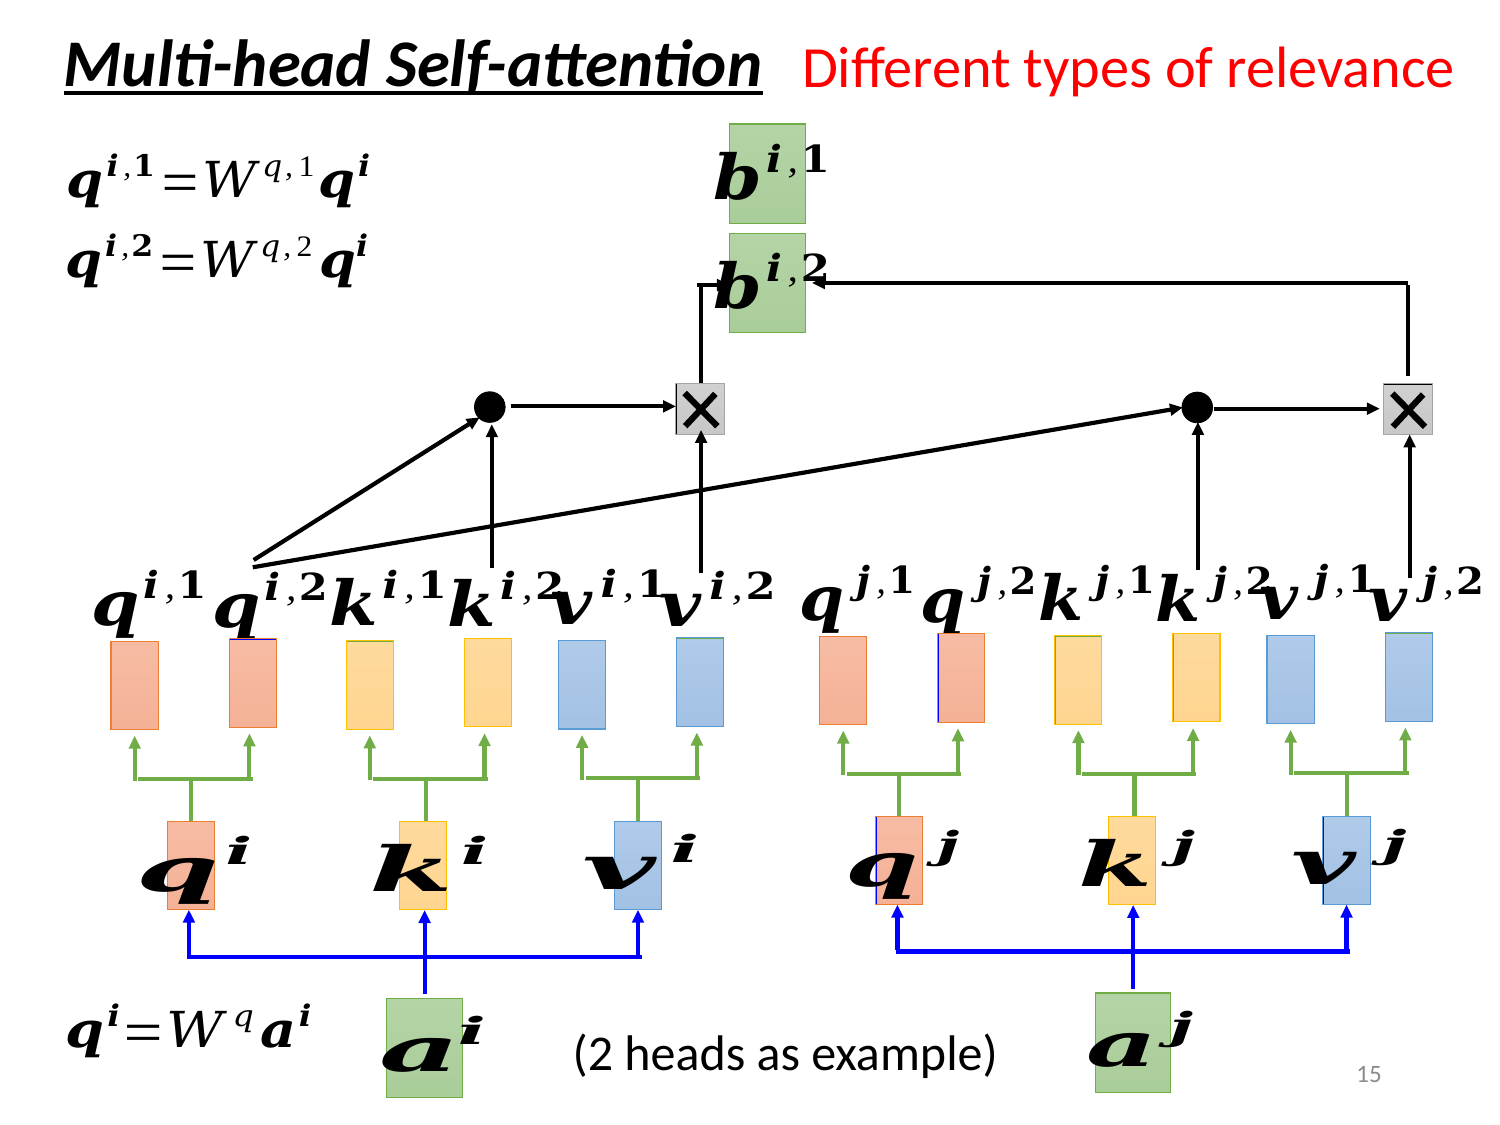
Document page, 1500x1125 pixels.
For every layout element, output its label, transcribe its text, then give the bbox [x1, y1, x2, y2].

text_box [1266, 635, 1315, 724]
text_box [702, 407, 1183, 568]
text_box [136, 821, 254, 955]
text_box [713, 123, 831, 224]
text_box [713, 233, 831, 333]
text_box [1385, 632, 1433, 722]
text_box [1291, 816, 1409, 950]
text_box [1108, 816, 1156, 905]
text_box [346, 640, 394, 730]
text_box [937, 633, 985, 723]
text_box [464, 638, 512, 727]
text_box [253, 417, 480, 561]
text_box [1054, 635, 1102, 725]
text_box Different types of relevance [787, 21, 1500, 107]
text_box [110, 641, 159, 730]
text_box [1383, 383, 1433, 435]
slide_number 15 [1059, 1042, 1397, 1103]
text_box [386, 998, 463, 1098]
text_box (2 heads as example) [498, 1012, 1073, 1088]
text_box Multi-head Self-attention [48, 12, 778, 107]
text_box [399, 876, 447, 910]
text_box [844, 816, 963, 950]
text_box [582, 821, 701, 955]
text_box [474, 391, 506, 407]
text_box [675, 383, 725, 435]
text_box [229, 638, 277, 728]
text_box [1172, 633, 1221, 722]
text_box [252, 407, 701, 568]
text_box [1181, 391, 1214, 424]
text_box [558, 640, 606, 730]
text_box [676, 637, 724, 727]
text_box [399, 821, 430, 874]
text_box [819, 636, 867, 725]
text_box [1095, 992, 1171, 1042]
text_box [421, 821, 447, 887]
